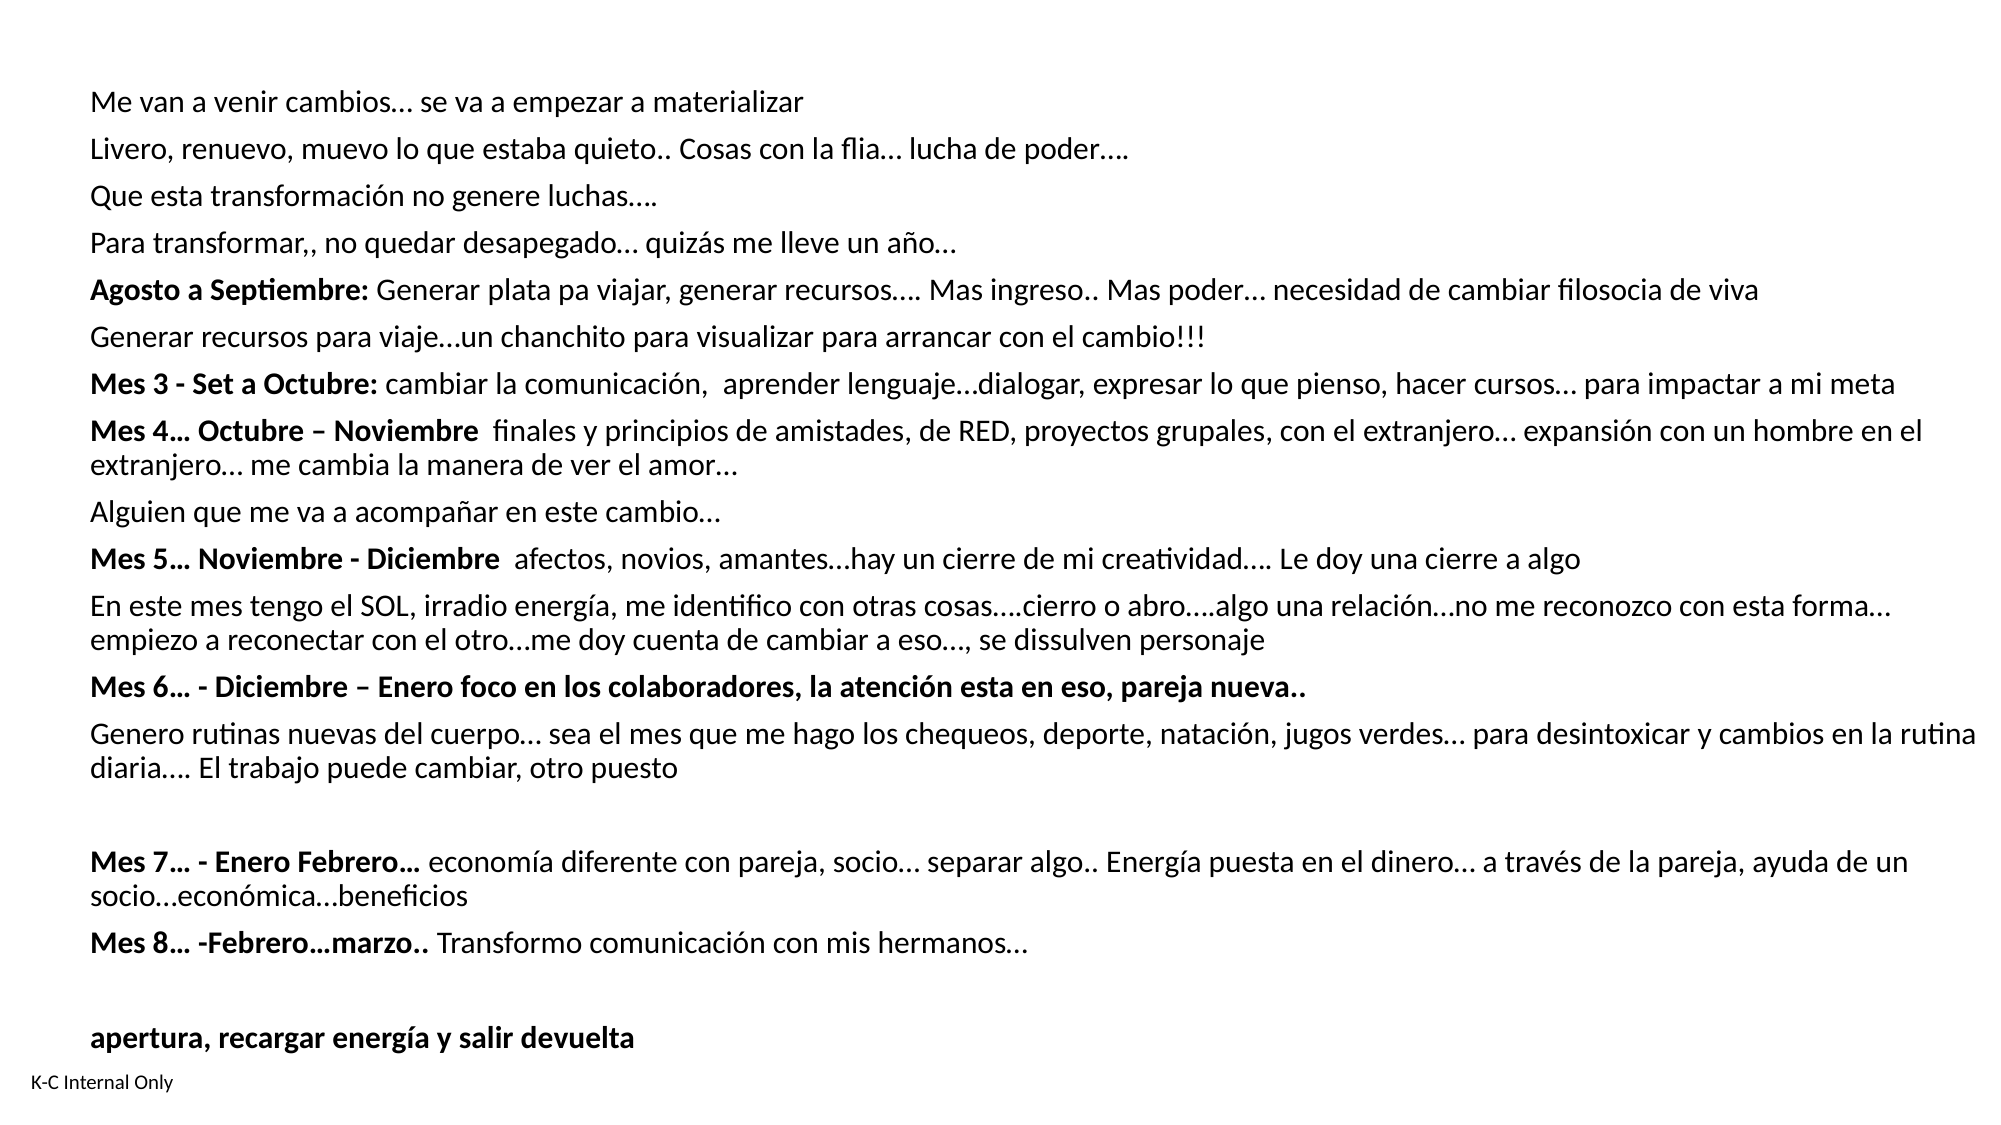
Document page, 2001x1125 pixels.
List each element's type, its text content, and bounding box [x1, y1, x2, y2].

subtitle Me van a venir cambios… se va a empezar a materializar Livero, renuevo, muevo lo que estaba quieto.. Cosas con la flia… lucha de poder…. Que esta transformación no genere luchas…. Para transformar,, no quedar desapegado… quizás me lleve un año… Agosto a Septiembre: Generar plata pa viajar, generar recursos…. Mas ingreso.. Mas poder… necesidad de cambiar filosocia de viva Generar recursos para viaje…un chanchito para visualizar para arrancar con el cambio!!! Mes 3 - Set a Octubre: cambiar la comunicación, aprender lenguaje…dialogar, expresar lo que pienso, hacer cursos… para impactar a mi meta Mes 4… Octubre – Noviembre finales y principios de amistades, de RED, proyectos grupales, con el extranjero… expansión con un hombre en el extranjero… me cambia la manera de ver el amor… Alguien que me va a acompañar en este cambio… Mes 5… Noviembre - Diciembre afectos, novios, amantes…hay un cierre de mi creatividad…. Le doy una cierre a algo En este mes tengo el SOL, irradio energía, me identifico con otras cosas….cierro o abro….algo una relación…no me reconozco con esta forma… empiezo a reconectar con el otro…me doy cuenta de cambiar a eso…, se dissulven personaje Mes 6… - Diciembre – Enero foco en los colaboradores, la atención esta en eso, pareja nueva.. Genero rutinas nuevas del cuerpo… sea el mes que me hago los chequeos, deporte, natación, jugos verdes… para desintoxicar y cambios en la rutina diaria…. El trabajo puede cambiar, otro puesto Mes 7… - Enero Febrero… economía diferente con pareja, socio… separar algo.. Energía puesta en el dinero… a través de la pareja, ayuda de un socio…económica…beneficios Mes 8… -Febrero…marzo.. Transformo comunicación con mis hermanos… apertura, recargar energía y salir devuelta [75, 77, 2000, 1073]
